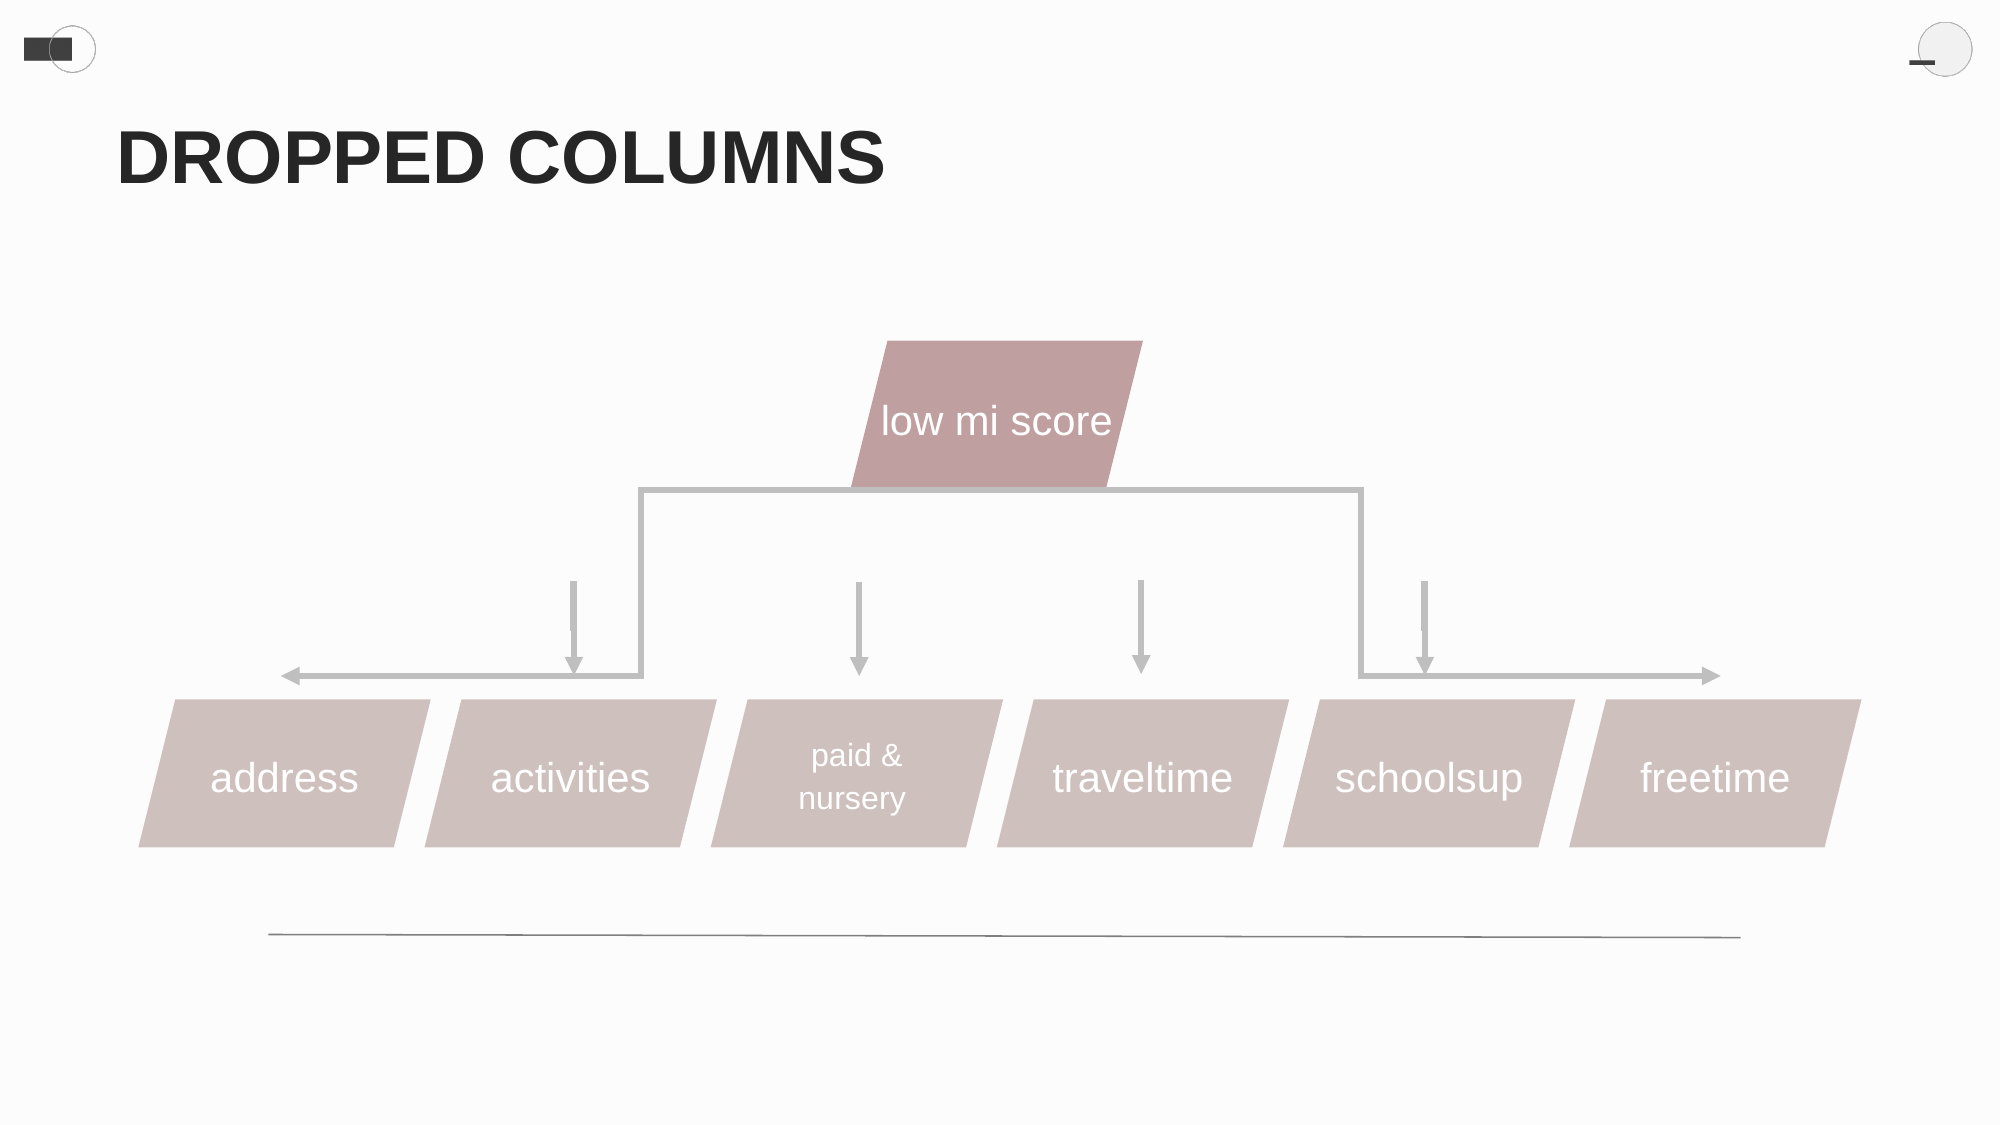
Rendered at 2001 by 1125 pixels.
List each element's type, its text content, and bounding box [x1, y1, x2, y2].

text_box [138, 736, 400, 848]
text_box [280, 489, 1002, 677]
text_box [424, 737, 686, 848]
text_box address [166, 722, 403, 825]
text_box [710, 733, 972, 848]
picture [0, 0, 119, 99]
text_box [268, 934, 1741, 938]
text_box freetime [1597, 722, 1834, 825]
text_box [741, 699, 1004, 812]
text_box [996, 734, 1258, 848]
text_box [1569, 735, 1831, 848]
text_box DROPPED COLUMNS [99, 99, 1900, 216]
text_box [1002, 489, 1721, 677]
text_box activities [452, 722, 689, 825]
text_box low mi score [850, 344, 1143, 488]
text_box [1028, 699, 1290, 813]
text_box [1600, 699, 1862, 810]
text_box schoolsup [1311, 722, 1548, 825]
text_box [886, 340, 1144, 344]
text_box paid & nursery [739, 722, 975, 825]
text_box traveltime [1025, 722, 1261, 825]
text_box [1314, 699, 1576, 809]
picture [1881, 0, 2000, 99]
text_box [169, 699, 431, 811]
text_box [1282, 735, 1544, 848]
text_box [455, 699, 717, 812]
